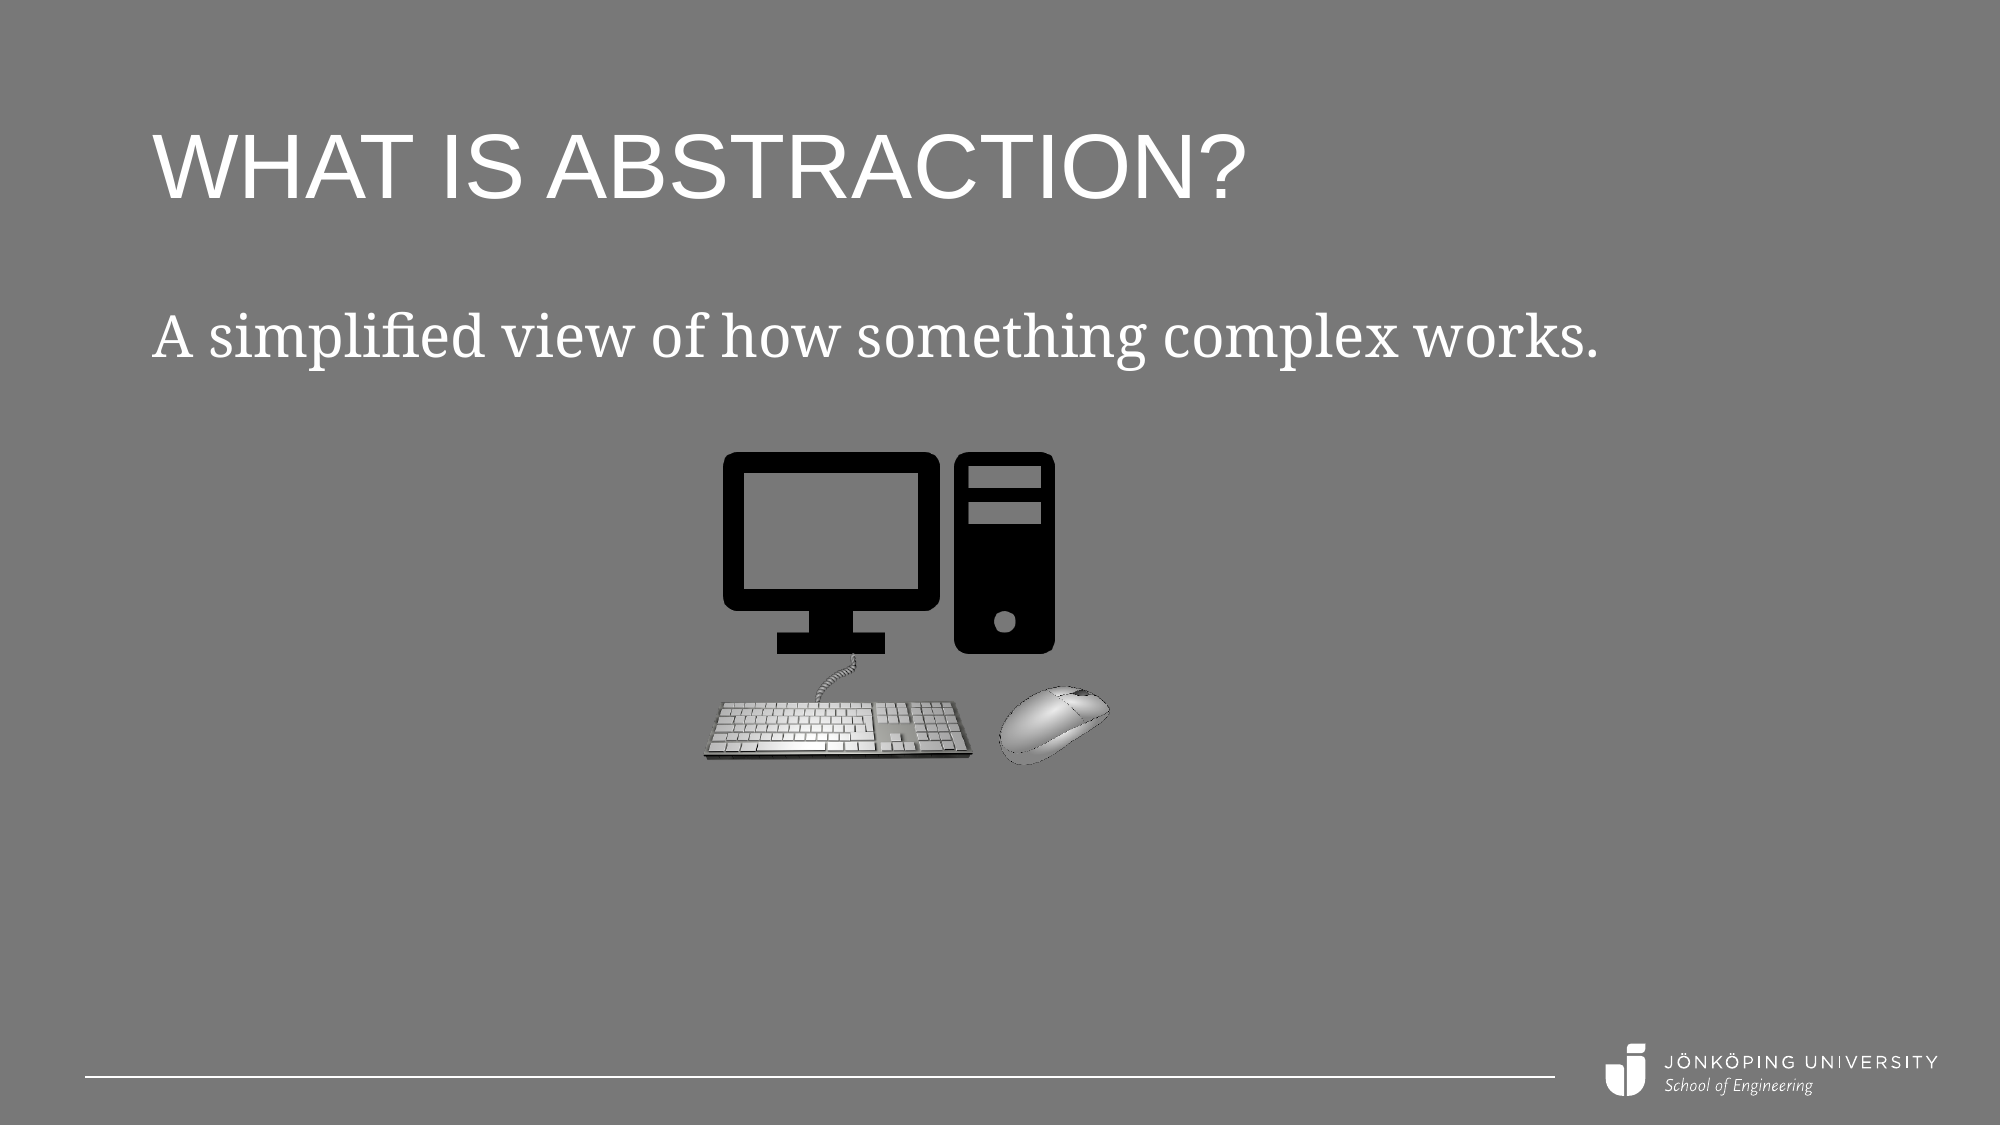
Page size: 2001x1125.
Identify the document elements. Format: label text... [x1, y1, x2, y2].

list A simplified view of how something complex works. [137, 299, 1863, 953]
title What is abstraction? [137, 59, 1863, 278]
picture [699, 379, 1110, 876]
